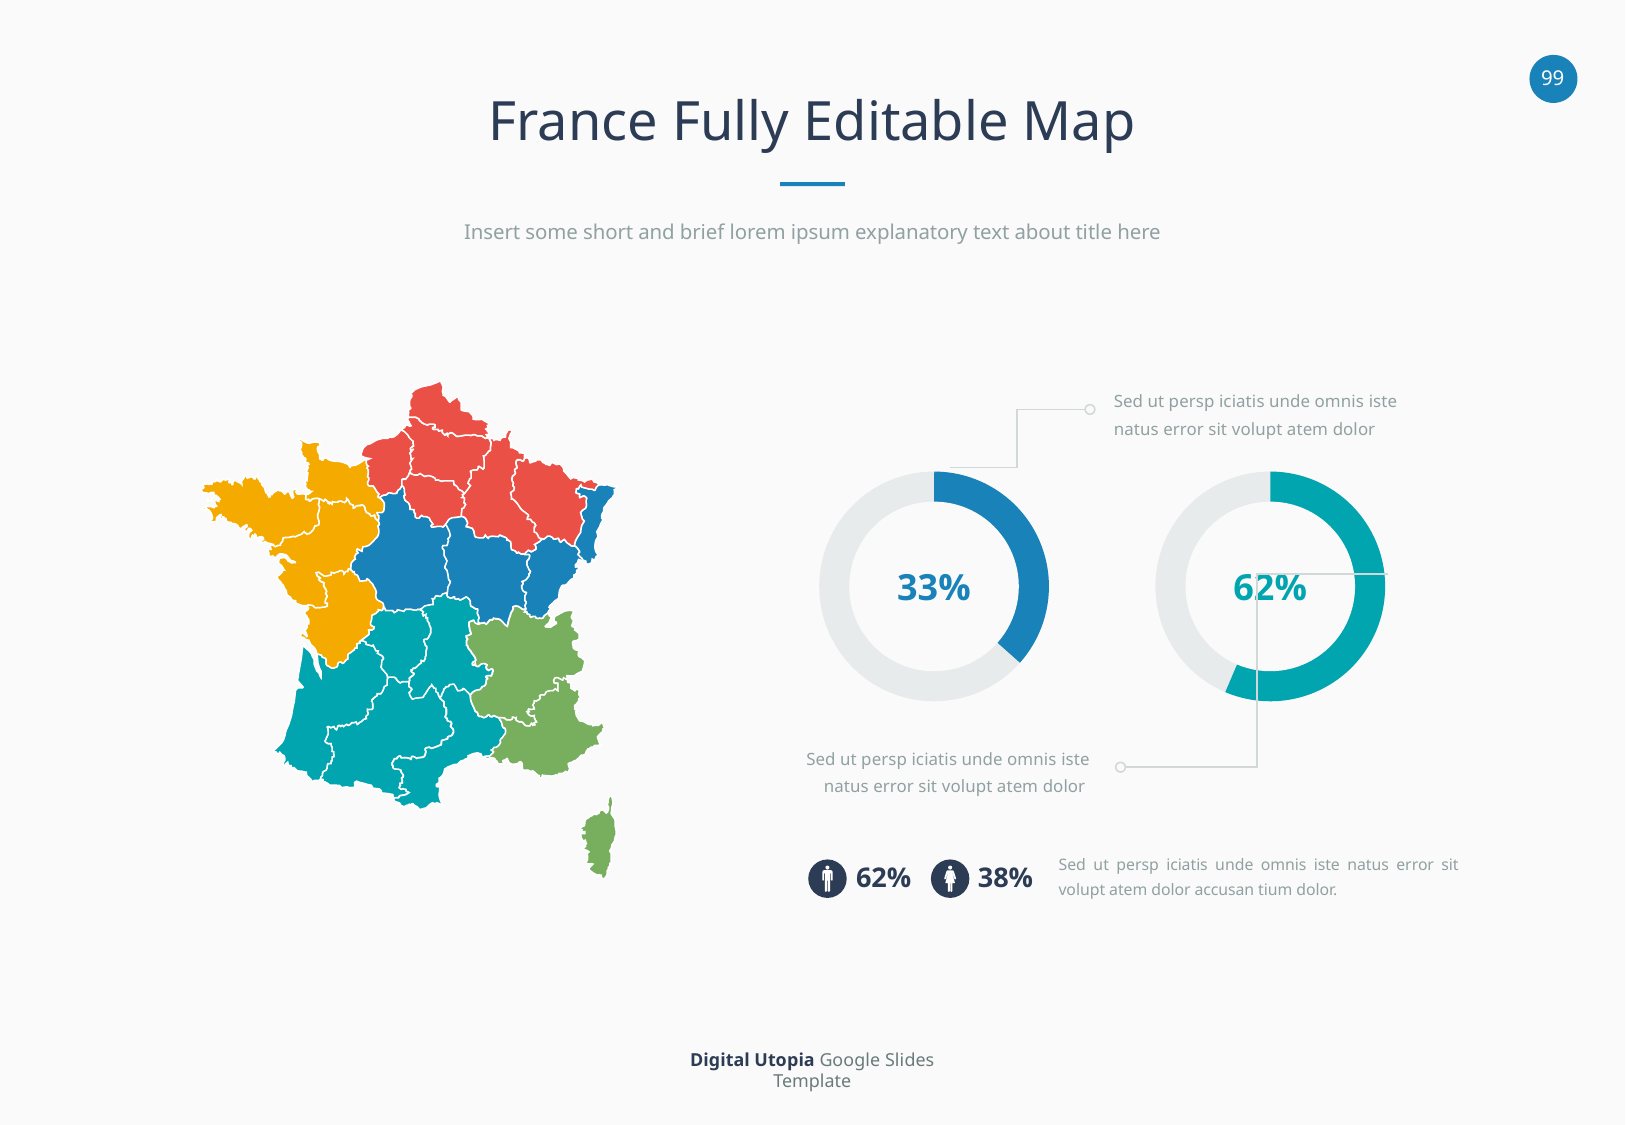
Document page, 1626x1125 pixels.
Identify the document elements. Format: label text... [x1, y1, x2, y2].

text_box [201, 380, 618, 879]
text_box Sed ut persp iciatis unde omnis iste natus error sit volupt atem dolor accusan tium dolor. [1058, 847, 1460, 900]
list France Fully Editable Map [121, 86, 1504, 159]
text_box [807, 859, 847, 899]
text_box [930, 859, 970, 899]
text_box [1115, 573, 1389, 773]
text_box 38% [977, 859, 1040, 893]
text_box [949, 404, 1096, 468]
text_box 62% [856, 859, 918, 893]
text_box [818, 471, 1050, 702]
list Insert some short and brief lorem ipsum explanatory text about title here [121, 219, 1504, 250]
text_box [1155, 471, 1386, 573]
text_box Sed ut persp iciatis unde omnis iste natus error sit volupt atem dolor [785, 741, 1090, 797]
text_box Sed ut persp iciatis unde omnis iste natus error sit volupt atem dolor [1114, 383, 1419, 440]
